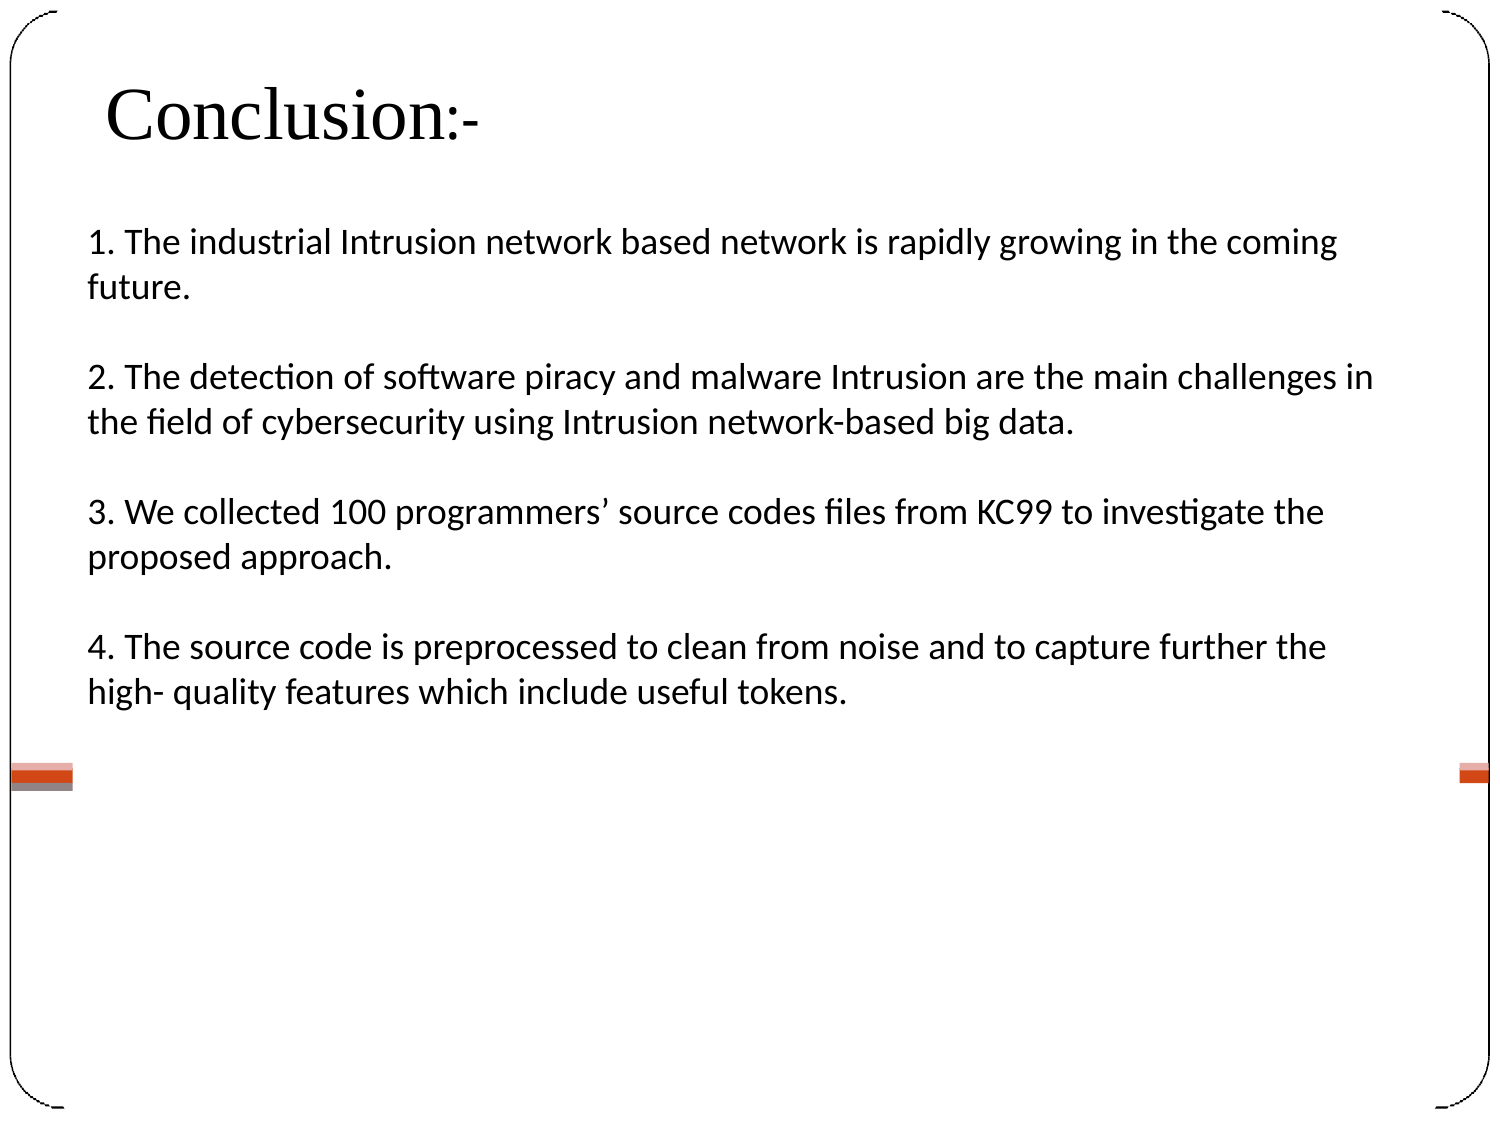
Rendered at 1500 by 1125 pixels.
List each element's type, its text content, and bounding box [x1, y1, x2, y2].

text_box 1. The industrial Intrusion network based network is rapidly growing in the coming future. 2. The detection of software piracy and malware Intrusion are the main challenges in the field of cybersecurity using Intrusion network-based big data. 3. We collected 100 programmers’ source codes files from KC99 to investigate the proposed approach. 4. The source code is preprocessed to clean from noise and to capture further the high- quality features which include useful tokens. [72, 209, 1425, 810]
text_box [11, 762, 72, 771]
text_box [1459, 762, 1489, 771]
title Conclusion:- [103, 62, 771, 209]
text_box [11, 771, 72, 782]
text_box [1459, 771, 1489, 784]
text_box [11, 782, 72, 791]
